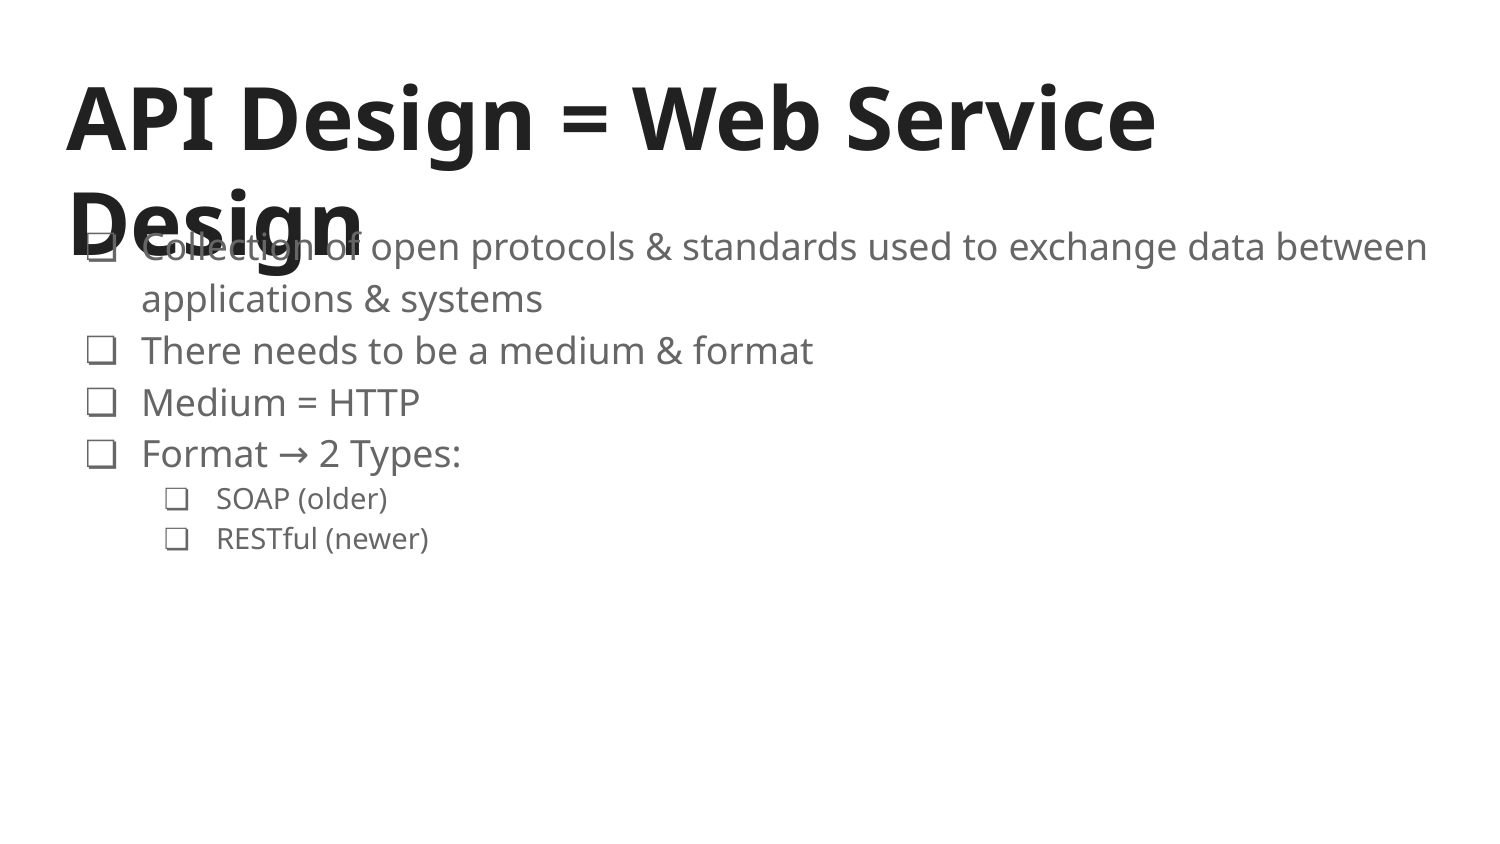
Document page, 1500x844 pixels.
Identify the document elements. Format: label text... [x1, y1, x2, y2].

list Collection of open protocols & standards used to exchange data between applications & systems There needs to be a medium & format Medium = HTTP Format → 2 Types: SOAP (older) RESTful (newer) [51, 201, 1449, 750]
title API Design = Web Service Design [51, 48, 1449, 180]
